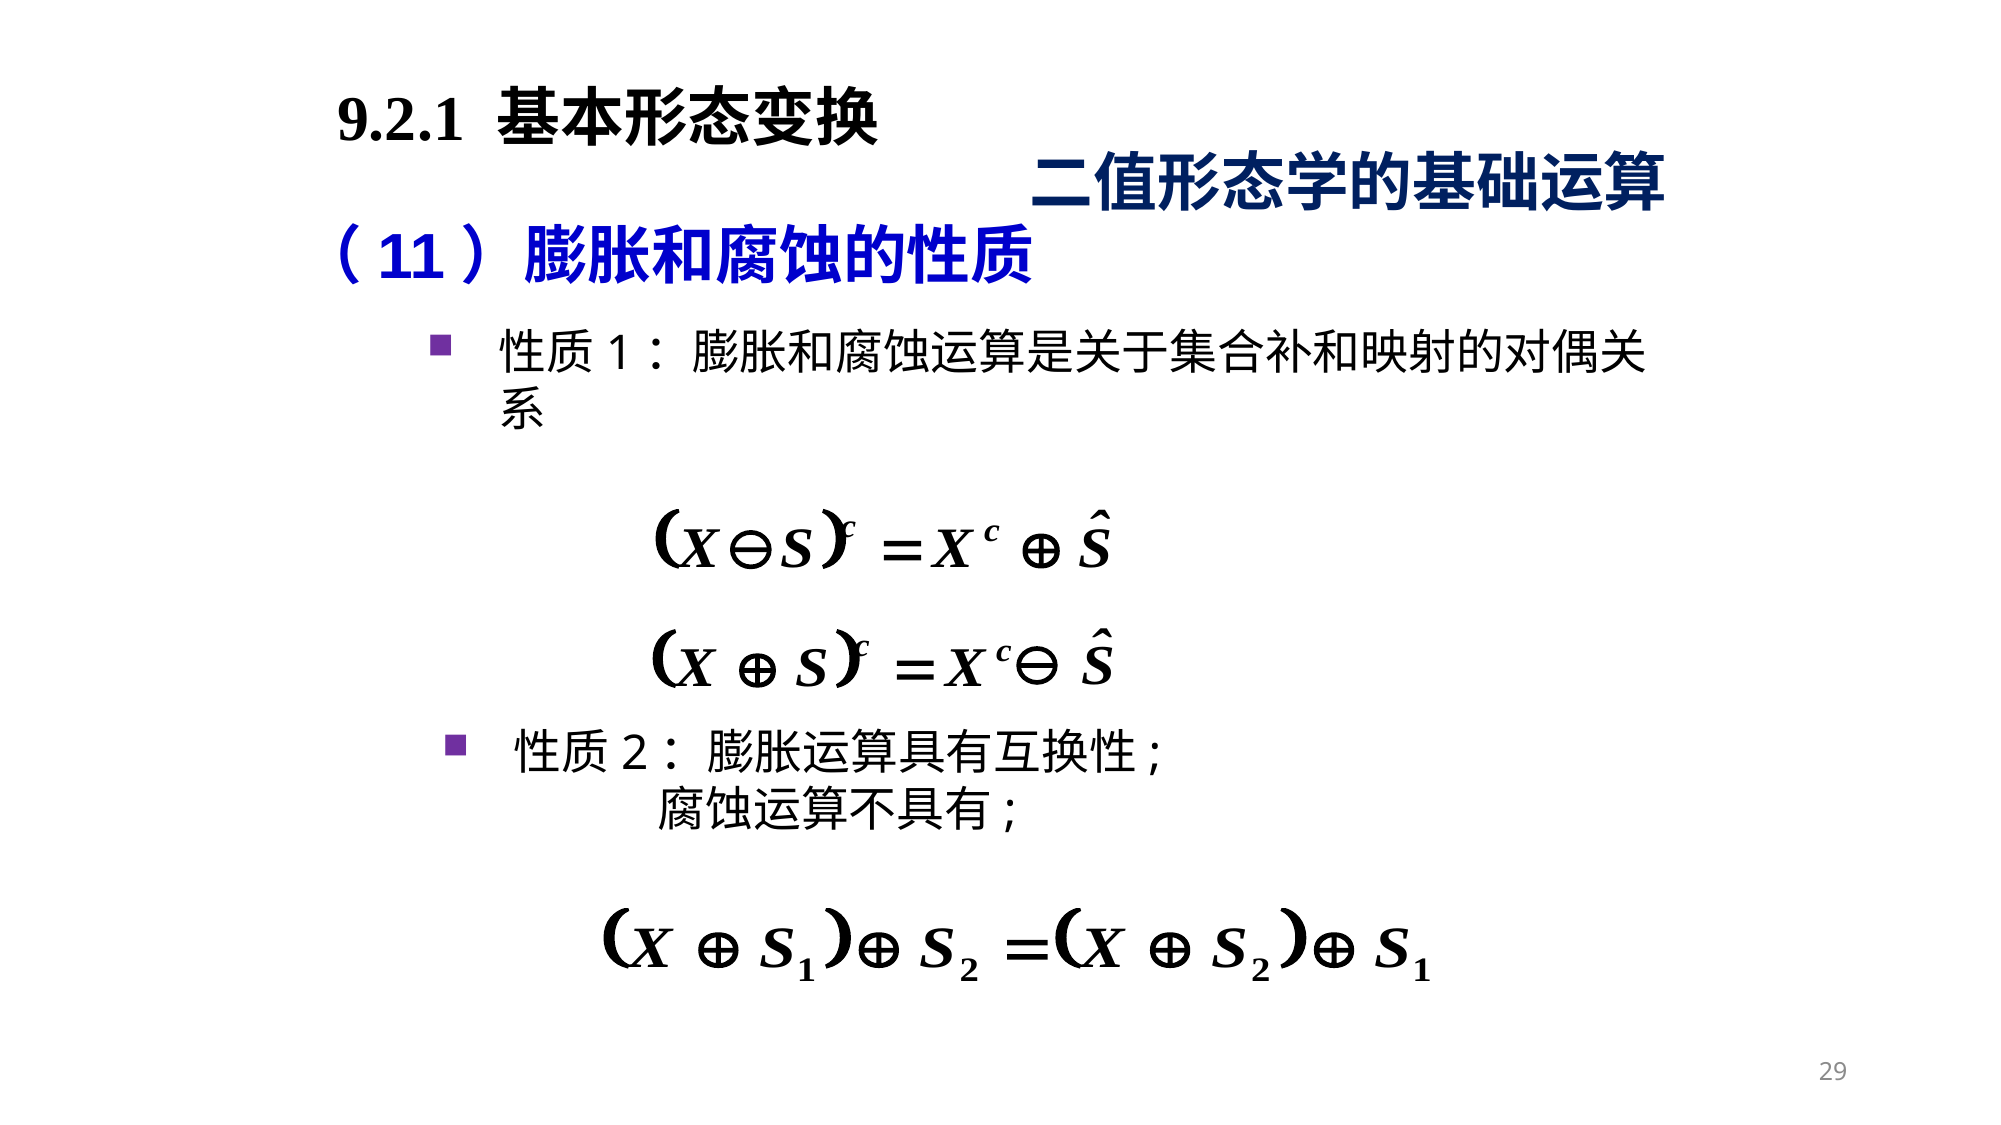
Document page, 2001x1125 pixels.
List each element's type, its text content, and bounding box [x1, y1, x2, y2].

text_box （11）膨胀和腐蚀的性质 [283, 199, 1053, 334]
text_box 9.2.1 基本形态变换 [322, 50, 987, 180]
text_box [593, 908, 1445, 992]
text_box 性质2：膨胀运算具有互换性; 腐蚀运算不具有; [427, 713, 1603, 844]
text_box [645, 500, 1131, 592]
text_box 二值形态学的基础运算 [1030, 147, 1700, 213]
text_box 性质1：膨胀和腐蚀运算是关于集合补和映射的对偶关系 [412, 313, 1675, 444]
slide_number 29 [1412, 1042, 1863, 1103]
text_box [643, 619, 1131, 710]
